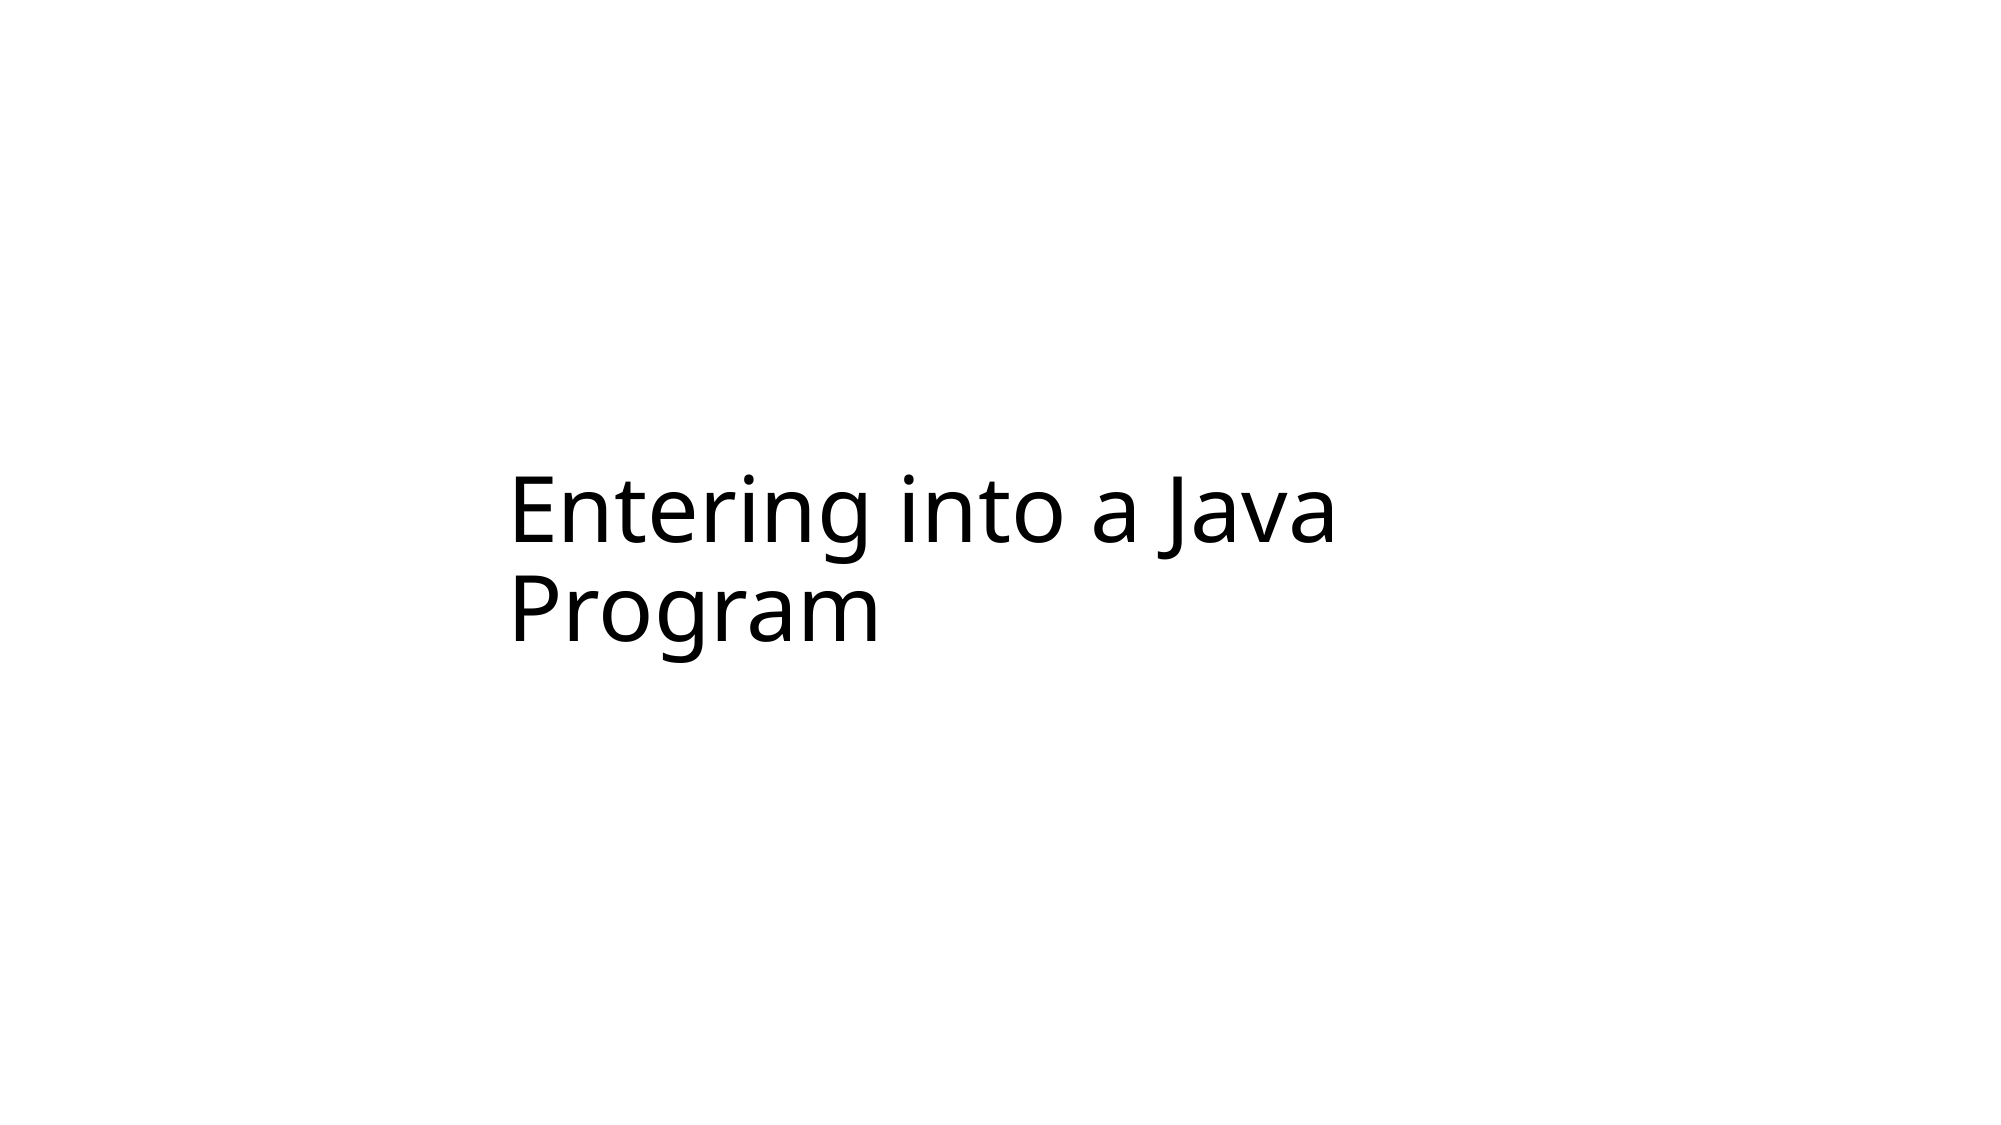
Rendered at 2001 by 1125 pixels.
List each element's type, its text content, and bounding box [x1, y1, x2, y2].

title Entering into a Java Program [492, 453, 1599, 672]
